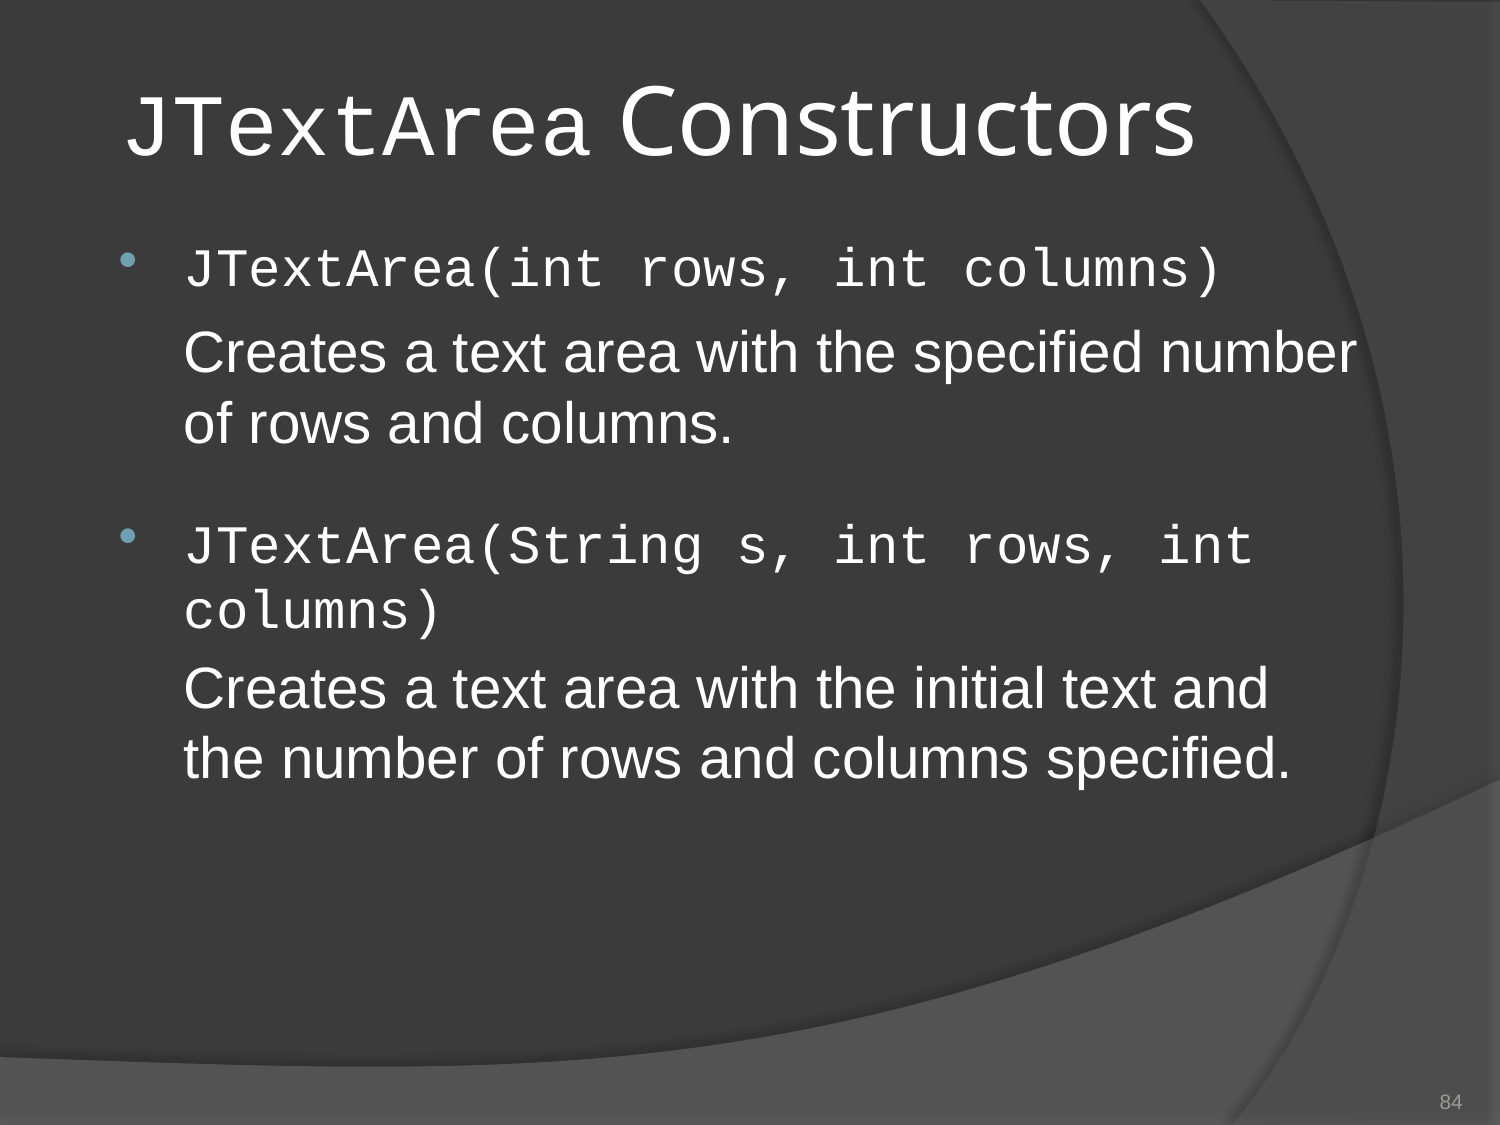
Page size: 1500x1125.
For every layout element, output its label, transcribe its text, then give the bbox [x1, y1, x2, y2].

list JTextArea(int rows, int columns) Creates a text area with the specified number of rows and columns. JTextArea(String s, int rows, int columns) Creates a text area with the initial text and the number of rows and columns specified. [99, 224, 1388, 813]
title JTextArea Constructors [112, 0, 1388, 224]
slide_number 84 [1337, 1053, 1463, 1114]
